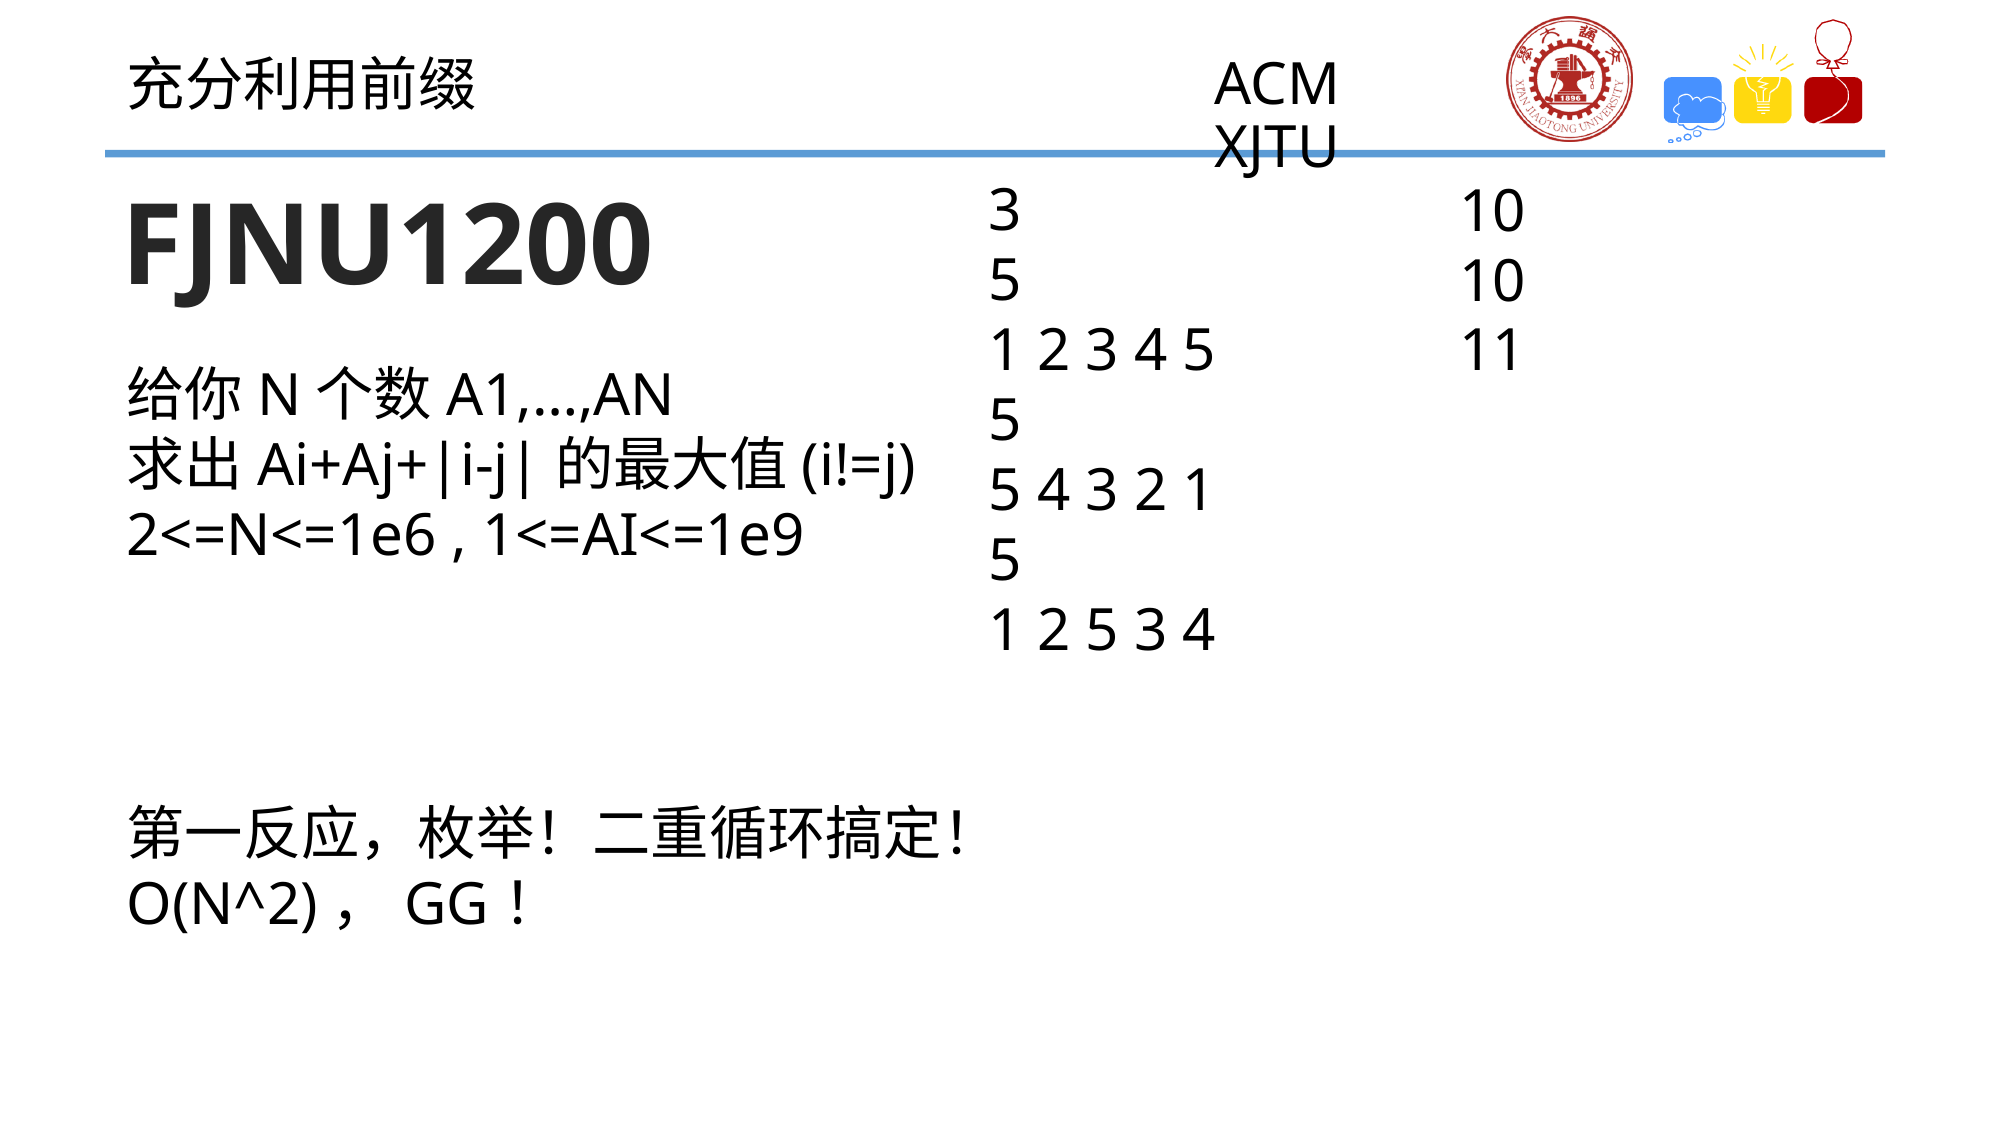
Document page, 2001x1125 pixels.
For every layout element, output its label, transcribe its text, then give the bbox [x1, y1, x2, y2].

list 充分利用前缀 [111, 47, 1177, 126]
text_box 第一反应，枚举！二重循环搞定！ O(N^2)，GG！ [111, 788, 1860, 944]
text_box 10 10 11 [1444, 165, 1739, 390]
text_box 3 5 1 2 3 4 5 5 5 4 3 2 1 5 1 2 5 3 4 [974, 164, 1692, 349]
picture [1663, 19, 1863, 143]
picture [1506, 16, 1633, 142]
text_box FJNU1200 [106, 164, 670, 315]
text_box 3 5 1 2 3 4 5 5 5 4 3 2 1 5 1 2 5 3 4 [974, 390, 1692, 670]
text_box 给你N个数A1,…,AN 求出Ai+Aj+|i-j|的最大值(i!=j) 2<=N<=1e6 , 1<=AI<=1e9 [111, 349, 1622, 575]
